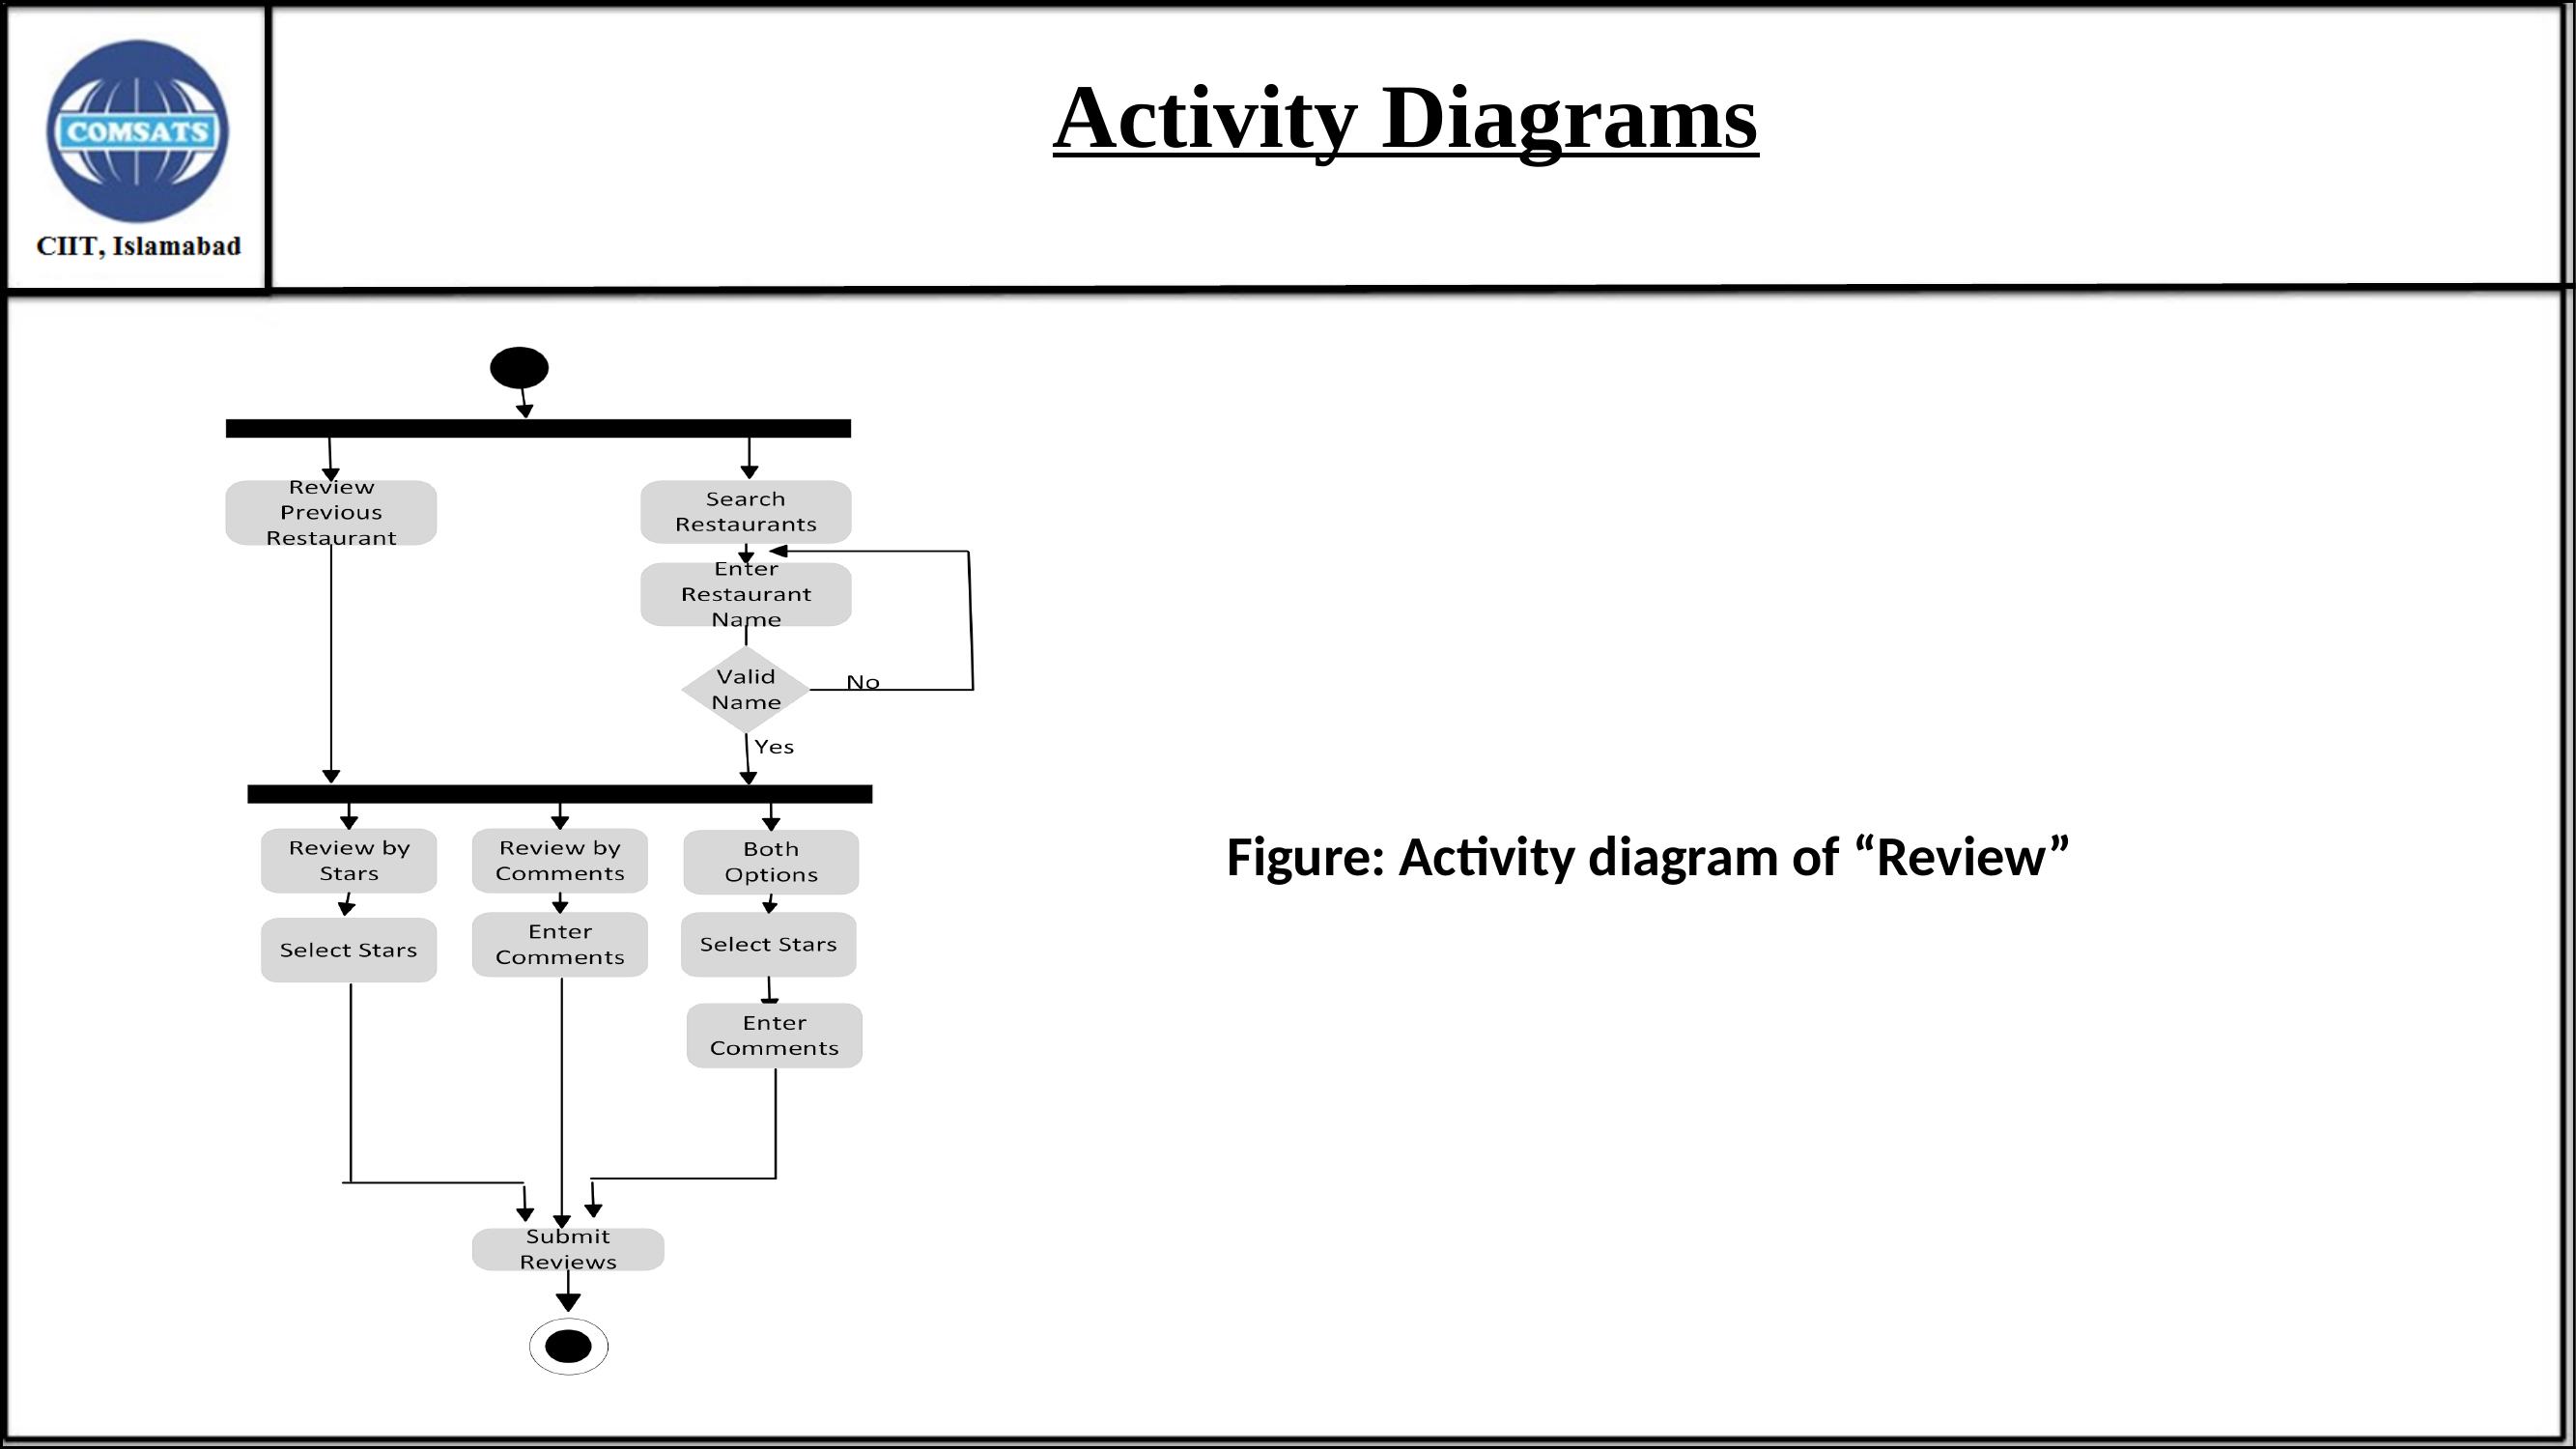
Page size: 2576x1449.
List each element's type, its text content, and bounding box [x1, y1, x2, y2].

title Activity Diagrams [425, 48, 2387, 230]
text_box Figure: Activity diagram of “Review” [56, 337, 2520, 1401]
picture [3, 3, 265, 288]
picture [270, 3, 2573, 287]
picture [3, 290, 2573, 1446]
